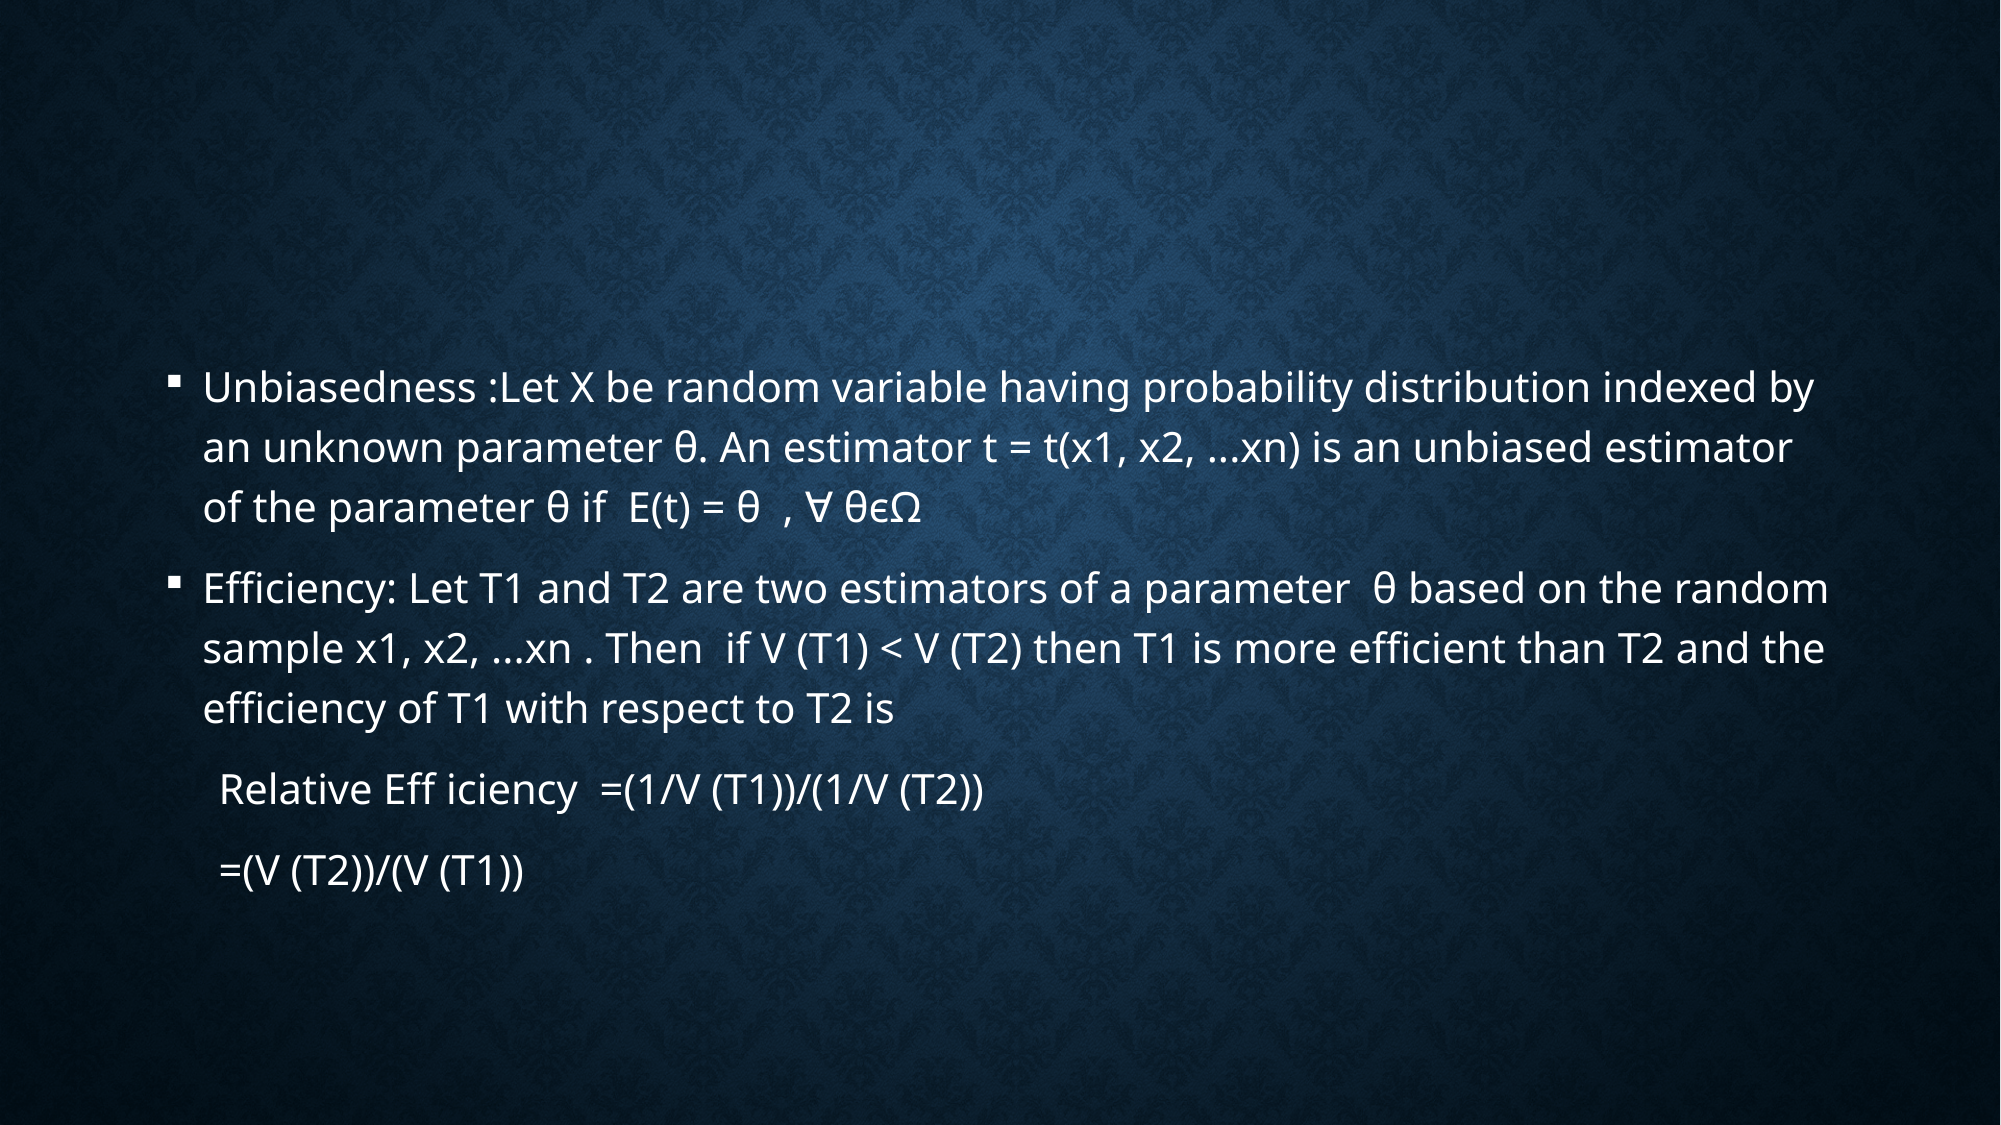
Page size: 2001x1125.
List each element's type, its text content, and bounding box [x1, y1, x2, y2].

list Unbiasedness :Let X be random variable having probability distribution indexed by an unknown parameter θ. An estimator t = t(x1, x2, ...xn) is an unbiased estimator of the parameter θ if E(t) = θ , ∀ θϵΩ Efficiency: Let T1 and T2 are two estimators of a parameter θ based on the random sample x1, x2, ...xn . Then if V (T1) < V (T2) then T1 is more efficient than T2 and the efficiency of T1 with respect to T2 is Relative Eff iciency =(1/V (T1))/(1/V (T2)) =(V (T2))/(V (T1)) [149, 343, 1849, 950]
